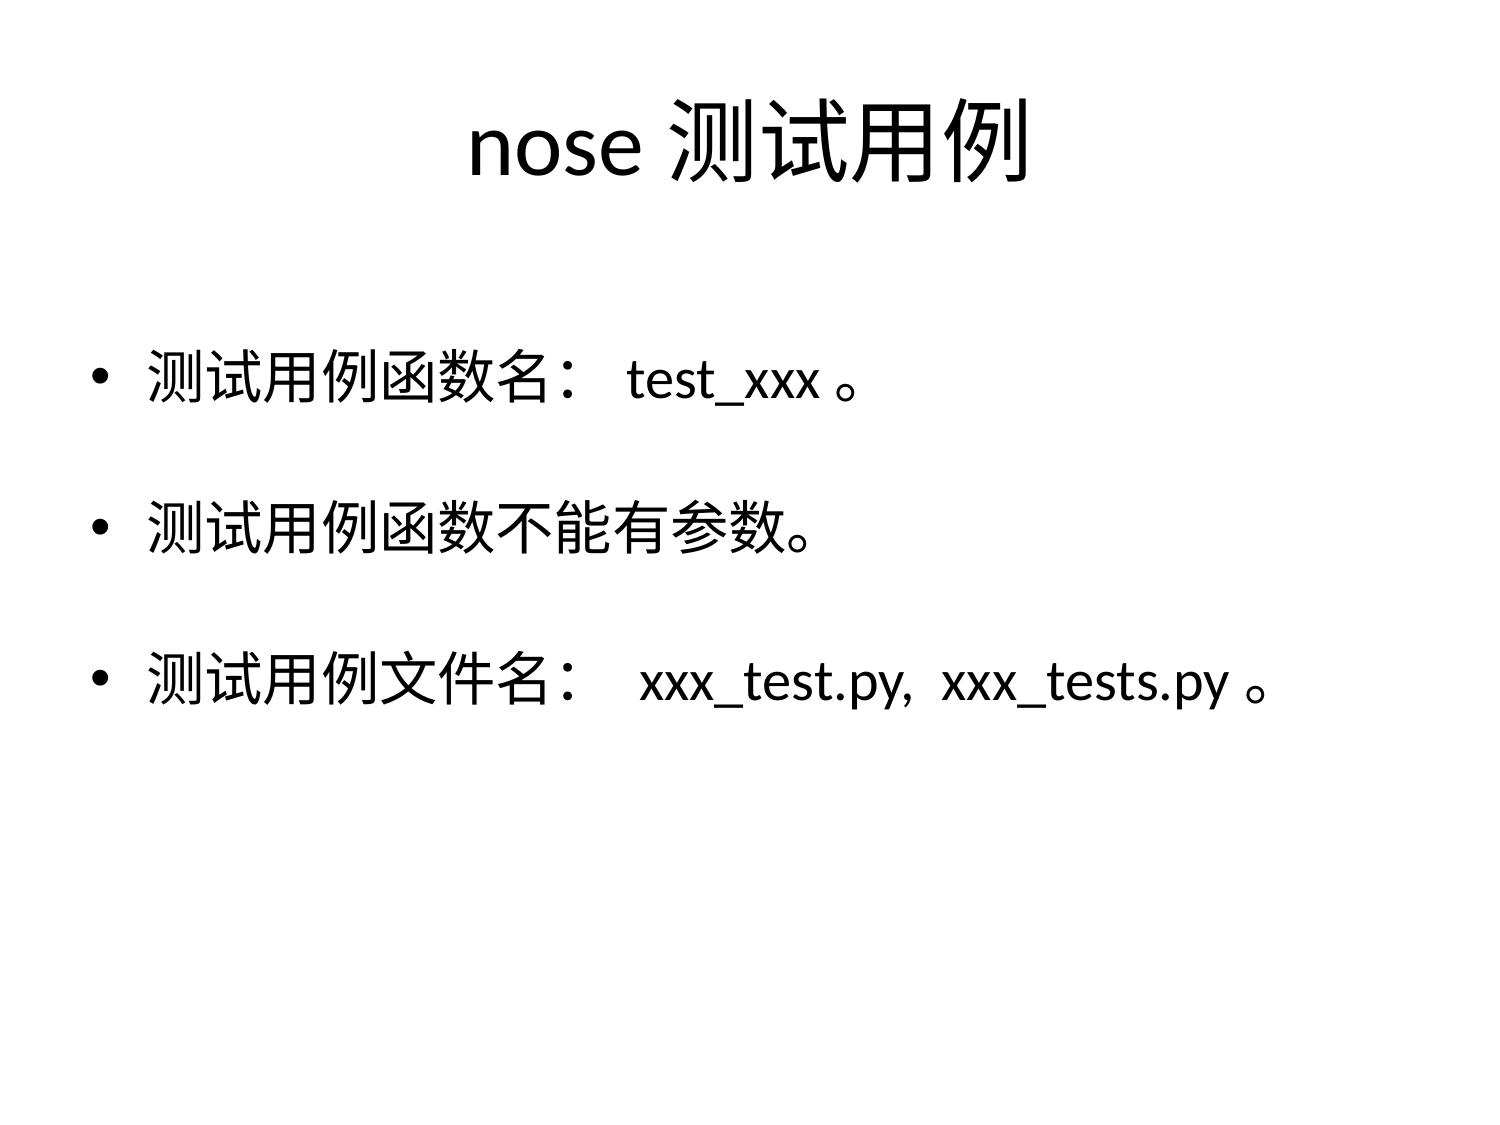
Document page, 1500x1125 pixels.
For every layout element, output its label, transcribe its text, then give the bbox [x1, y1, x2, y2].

title nose测试用例 [75, 45, 1425, 233]
list 测试用例函数名：test_xxx。 测试用例函数不能有参数。 测试用例文件名： xxx_test.py, xxx_tests.py。 [75, 262, 1425, 1005]
